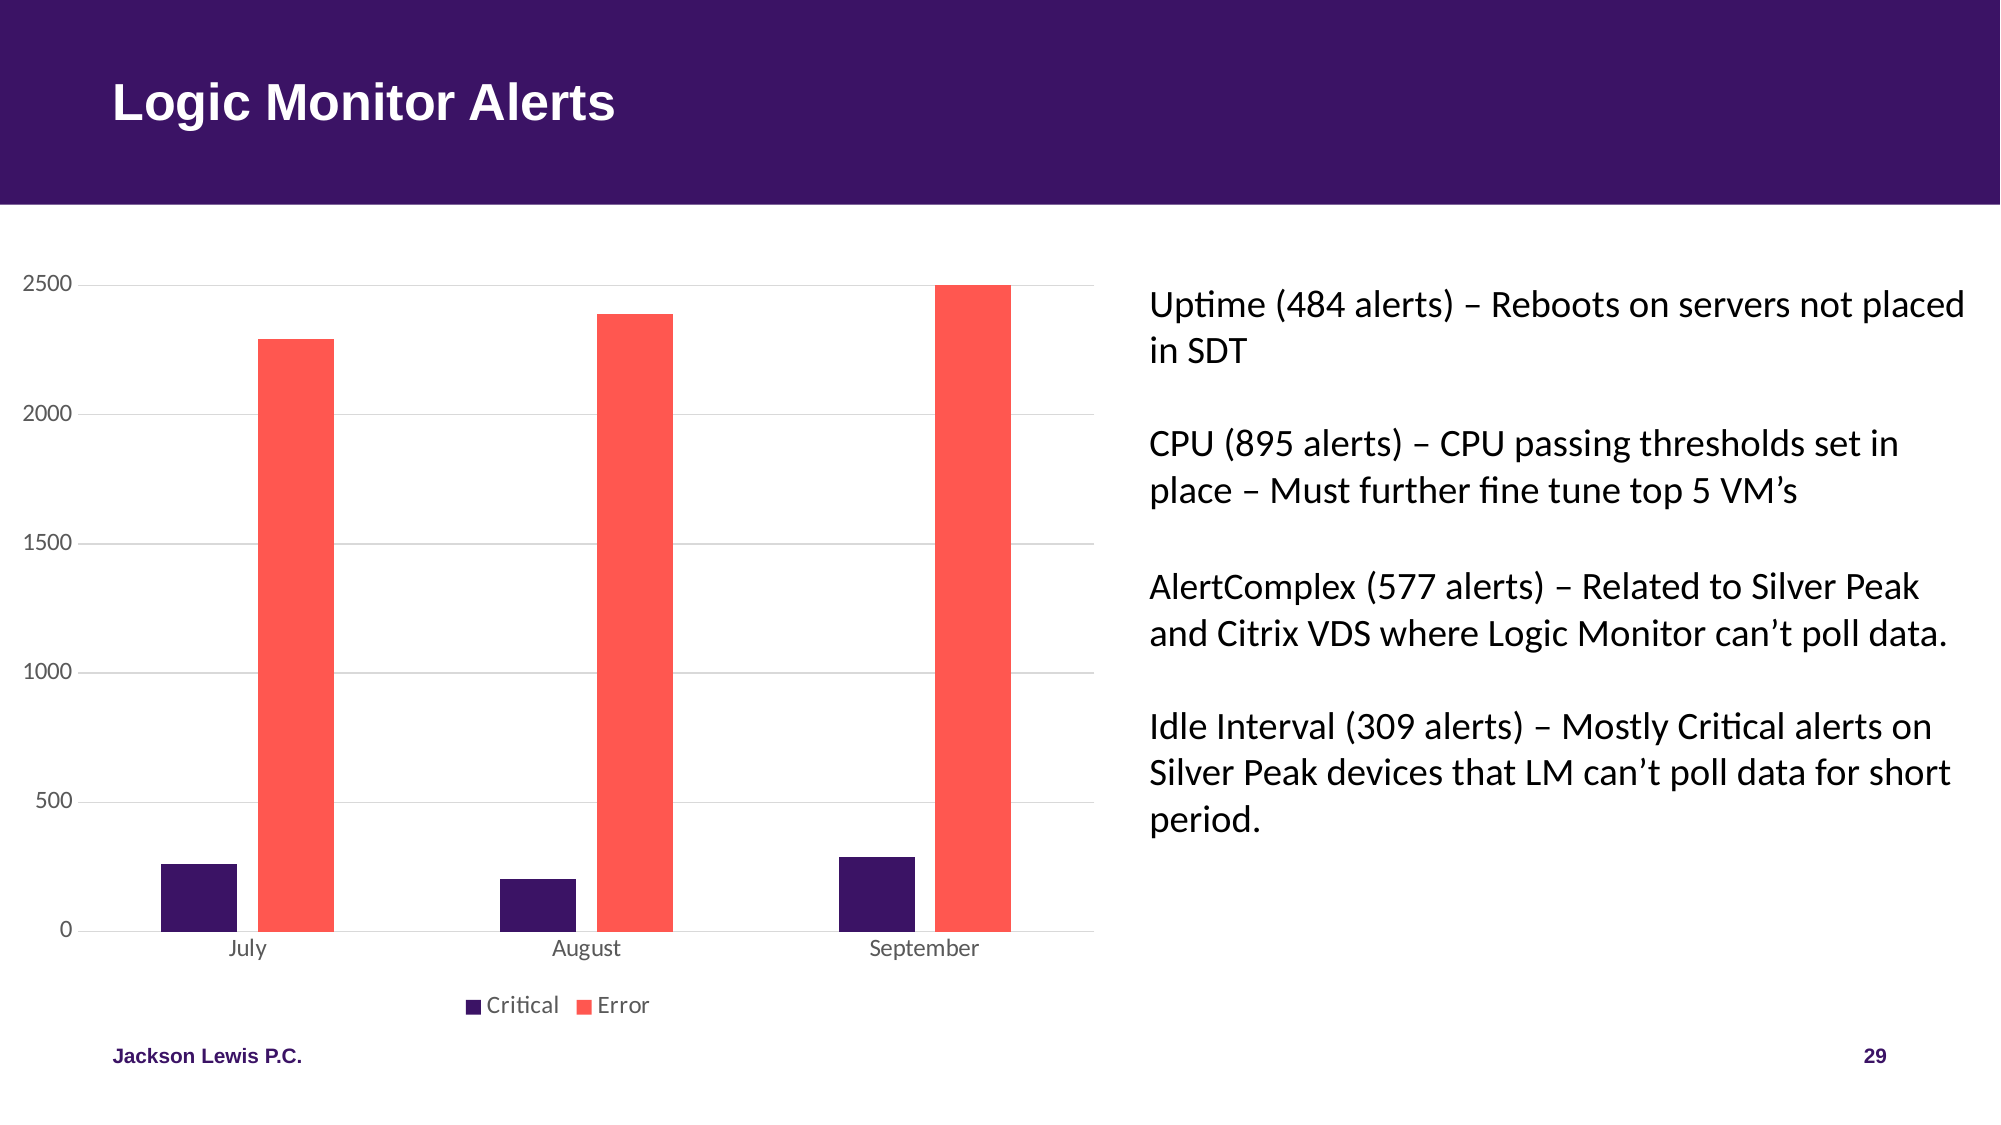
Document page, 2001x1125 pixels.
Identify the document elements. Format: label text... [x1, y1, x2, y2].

title Logic Monitor Alerts [112, 75, 1887, 197]
slide_number 29 [1436, 1042, 1887, 1103]
chart [0, 257, 1117, 1026]
text_box Uptime (484 alerts) – Reboots on servers not placed in SDT CPU (895 alerts) – CPU passing thresholds set in place – Must further fine tune top 5 VM’s AlertComplex (577 alerts) – Related to Silver Peak and Citrix VDS where Logic Monitor can’t poll data. Idle Interval (309 alerts) – Mostly Critical alerts on Silver Peak devices that LM can’t poll data for short period. [1134, 271, 2000, 848]
footer Jackson Lewis P.C. [112, 1042, 788, 1103]
